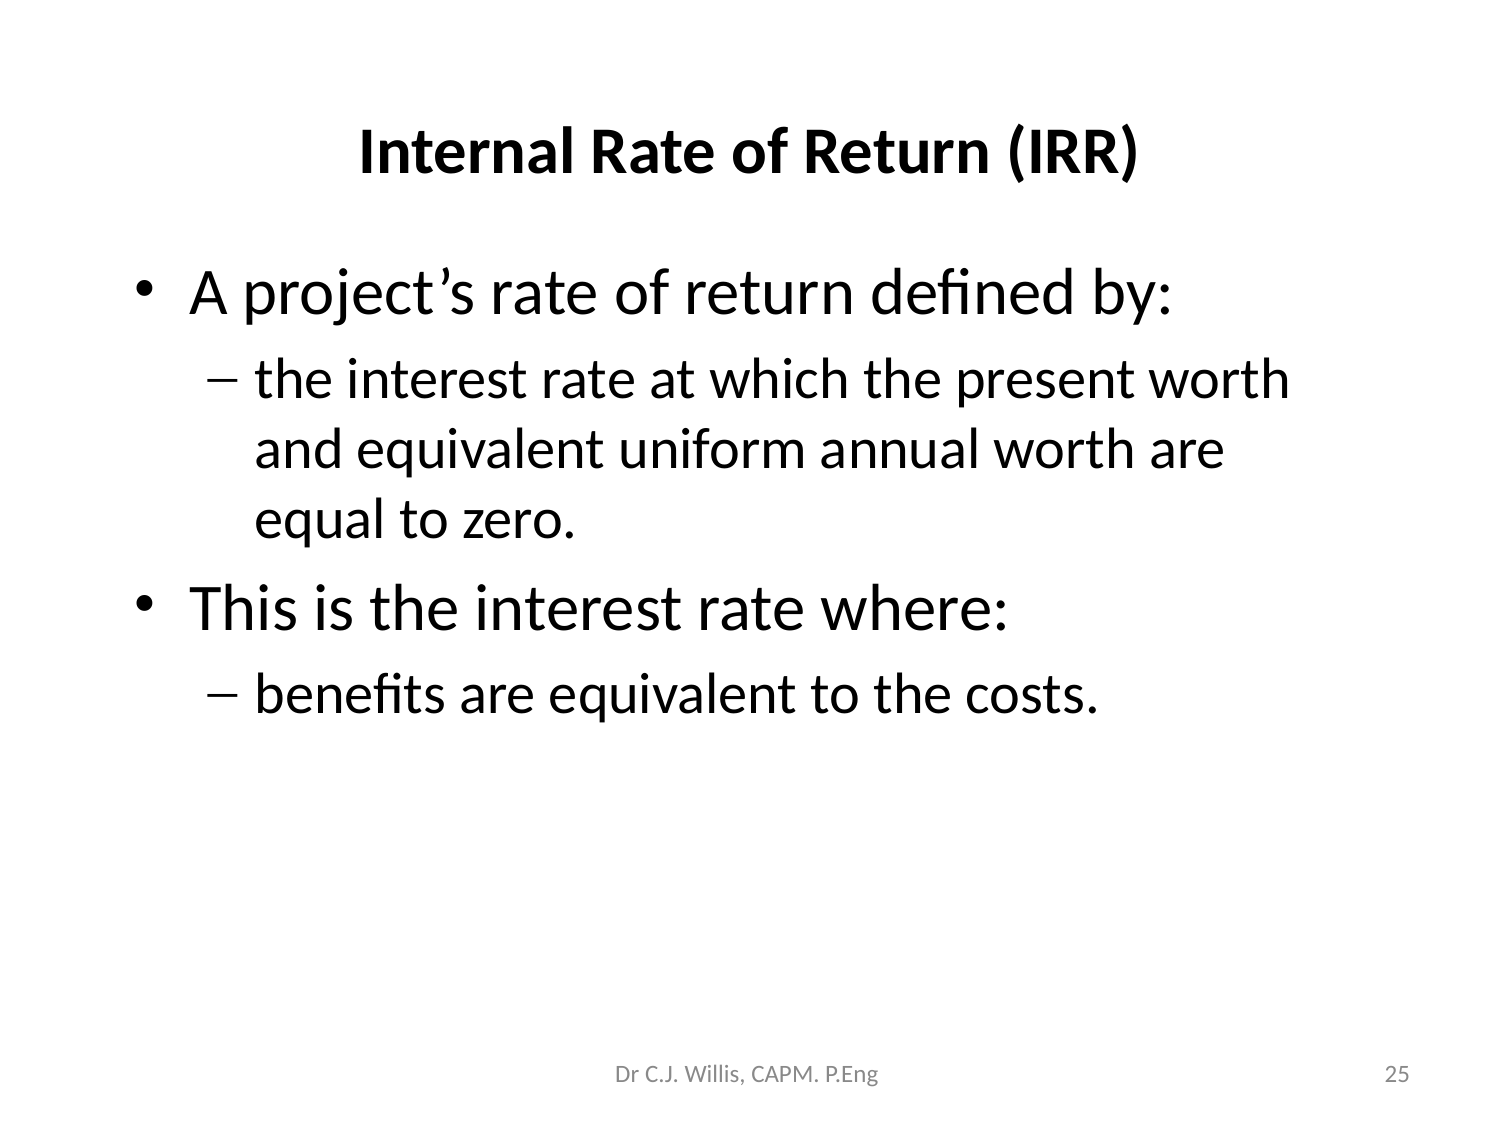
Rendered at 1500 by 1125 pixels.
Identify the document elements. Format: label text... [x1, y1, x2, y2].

text_box Dr C.J. Willis, CAPM. P.Eng [512, 1042, 988, 1103]
title Internal Rate of Return (IRR) [107, 101, 1393, 192]
list A project’s rate of return defined by: the interest rate at which the present worth and equivalent uniform annual worth are equal to zero. This is the interest rate where: benefits are equivalent to the costs. [117, 240, 1377, 1024]
text_box ‹#› [1074, 1042, 1425, 1103]
